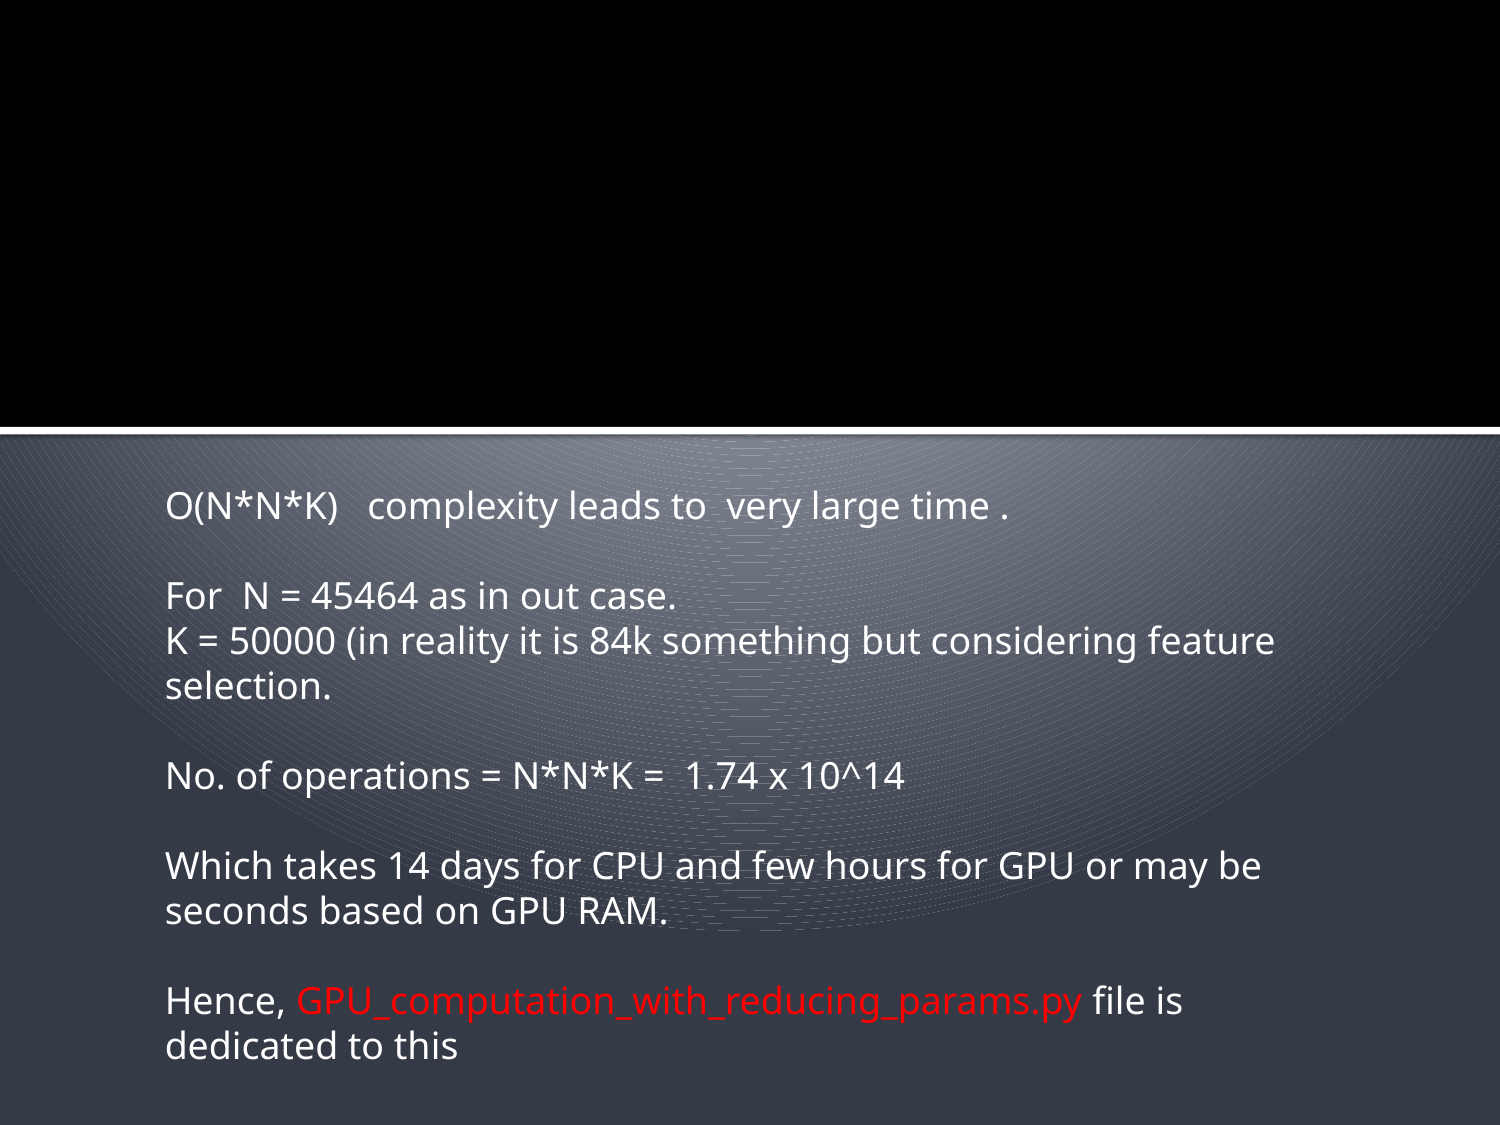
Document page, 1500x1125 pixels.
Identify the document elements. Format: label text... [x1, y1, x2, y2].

text_box O(N*N*K) complexity leads to very large time . For N = 45464 as in out case. K = 50000 (in reality it is 84k something but considering feature selection. No. of operations = N*N*K = 1.74 x 10^14 Which takes 14 days for CPU and few hours for GPU or may be seconds based on GPU RAM. Hence, GPU_computation_with_reducing_params.py file is dedicated to this [150, 474, 1325, 1075]
